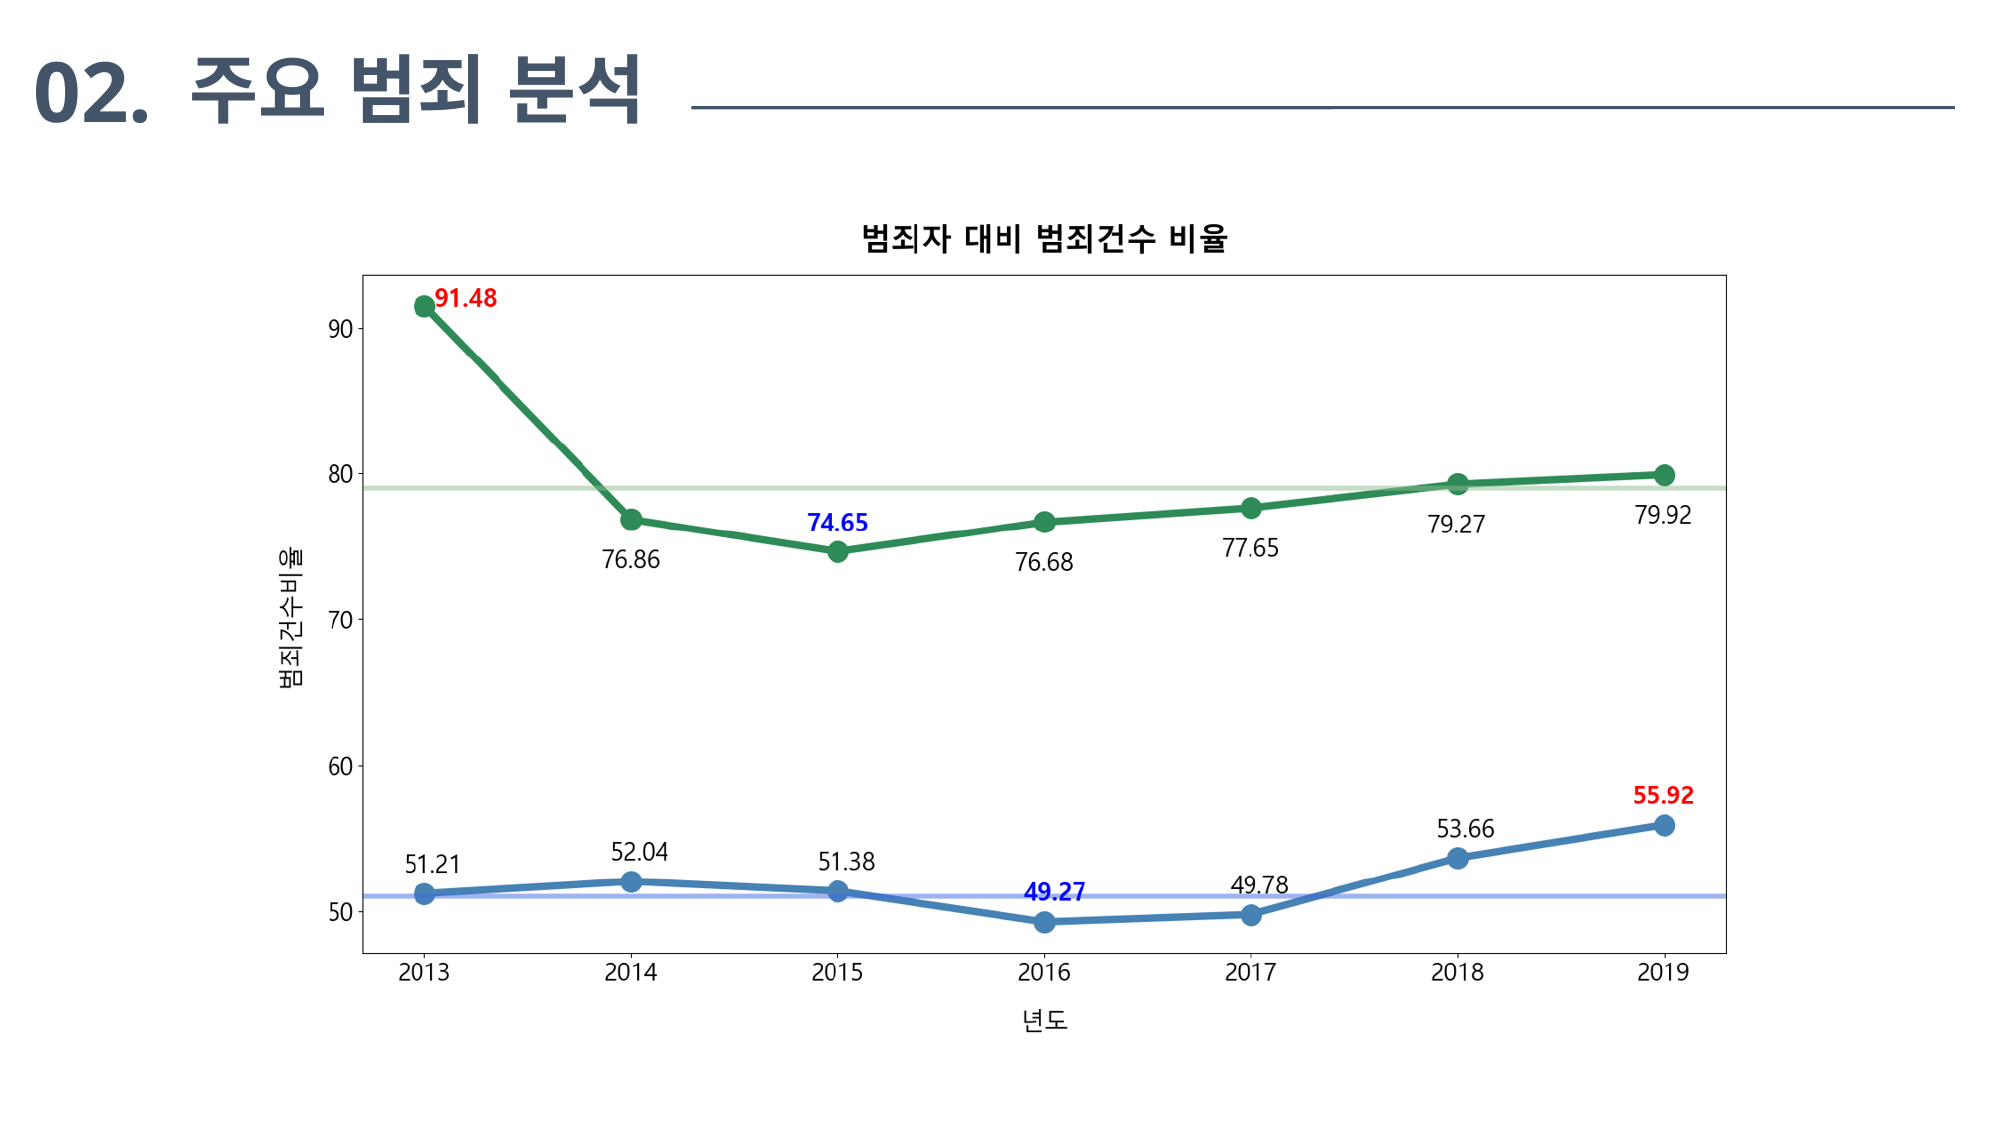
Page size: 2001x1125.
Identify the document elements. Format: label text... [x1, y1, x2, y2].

text_box 02. [18, 31, 209, 147]
text_box 주요 범죄 분석 [139, 34, 661, 140]
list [249, 183, 1751, 1052]
